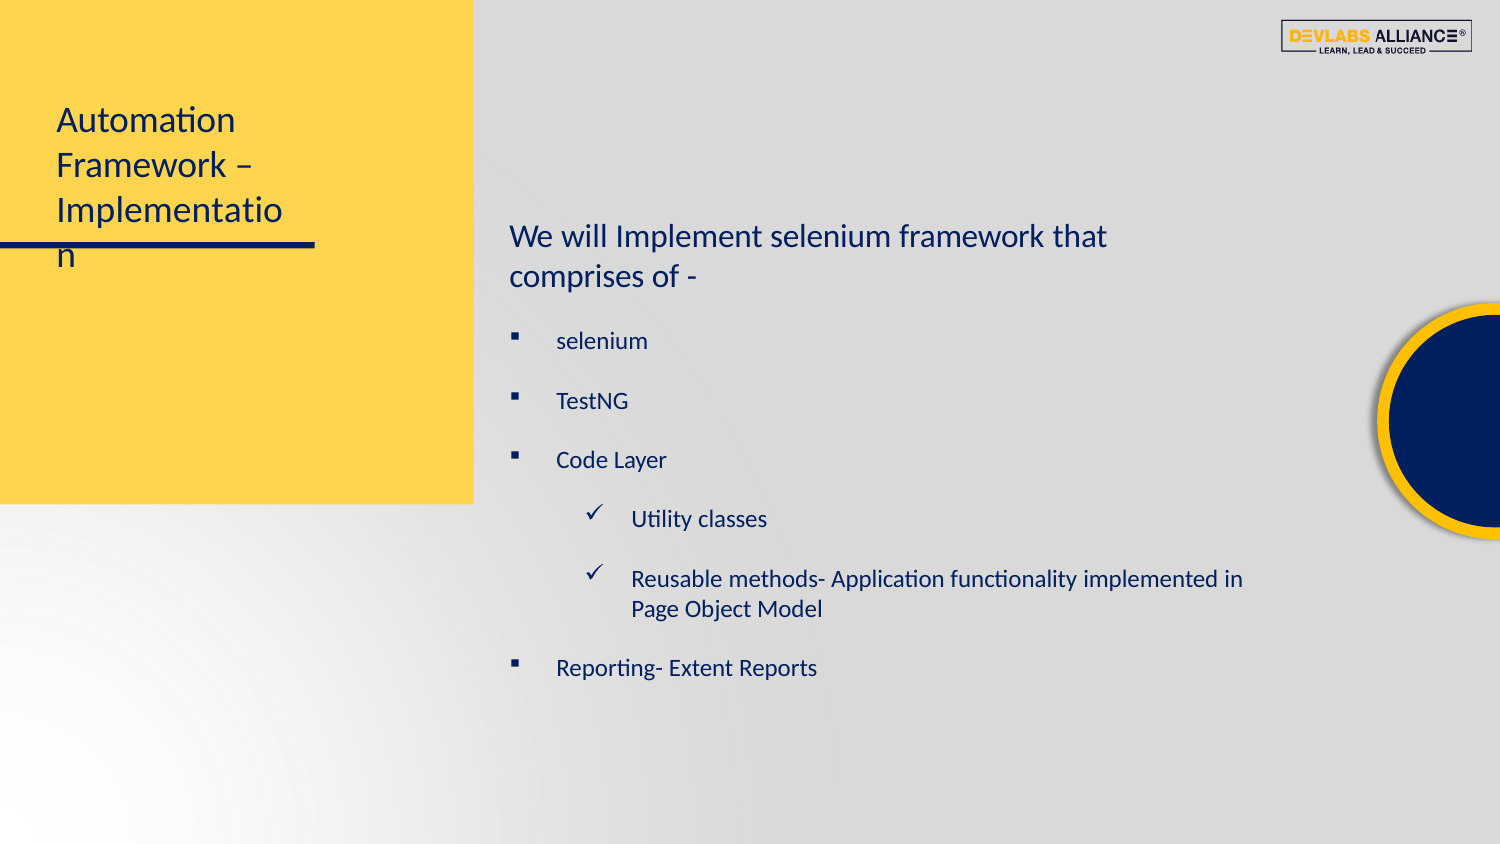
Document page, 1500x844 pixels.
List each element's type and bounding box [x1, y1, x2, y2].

text_box [0, 0, 1500, 844]
picture [1281, 18, 1472, 55]
